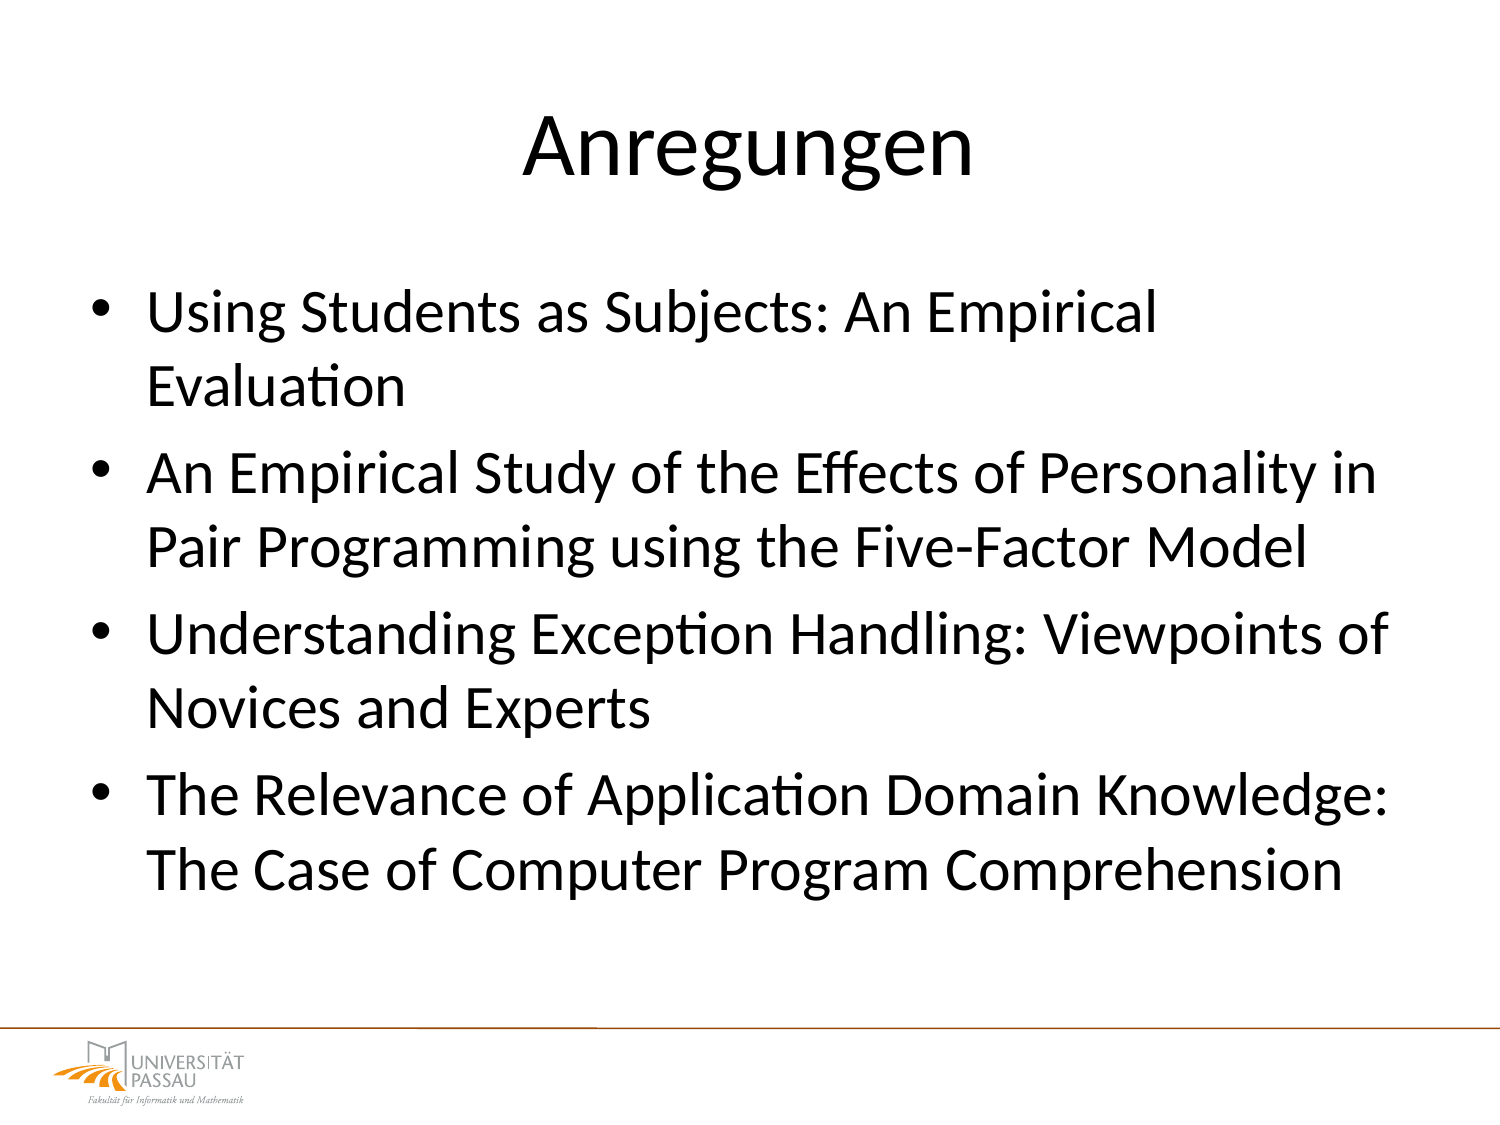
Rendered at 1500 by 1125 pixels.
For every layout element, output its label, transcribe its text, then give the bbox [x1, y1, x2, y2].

title Anregungen [75, 45, 1425, 233]
list Using Students as Subjects: An Empirical Evaluation An Empirical Study of the Effects of Personality in Pair Programming using the Five-Factor Model Understanding Exception Handling: Viewpoints of Novices and Experts The Relevance of Application Domain Knowledge: The Case of Computer Program Comprehension [75, 262, 1425, 1005]
